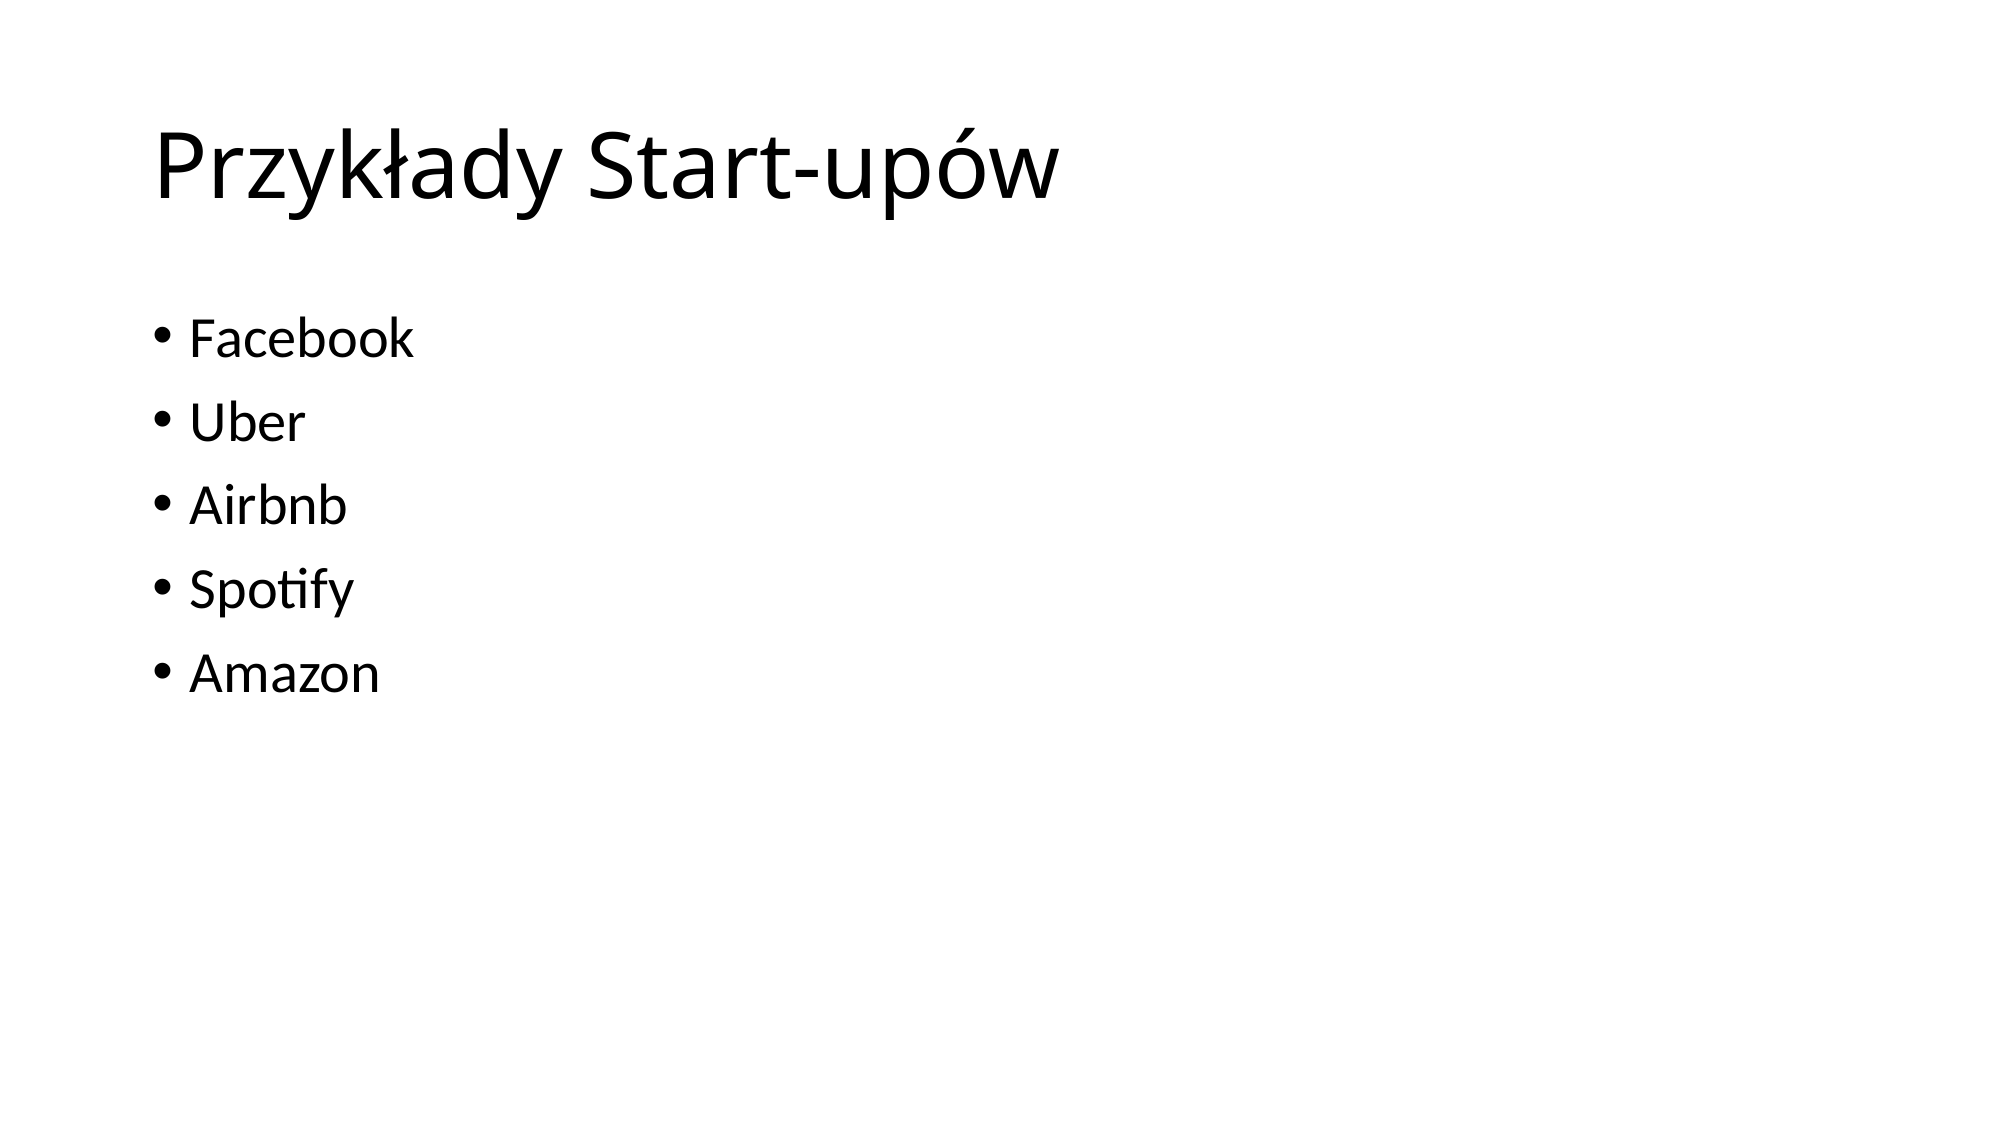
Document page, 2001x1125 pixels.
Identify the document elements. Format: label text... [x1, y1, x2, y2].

list Facebook Uber Airbnb Spotify Amazon [137, 299, 1863, 1014]
title Przykłady Start-upów [137, 59, 1863, 278]
